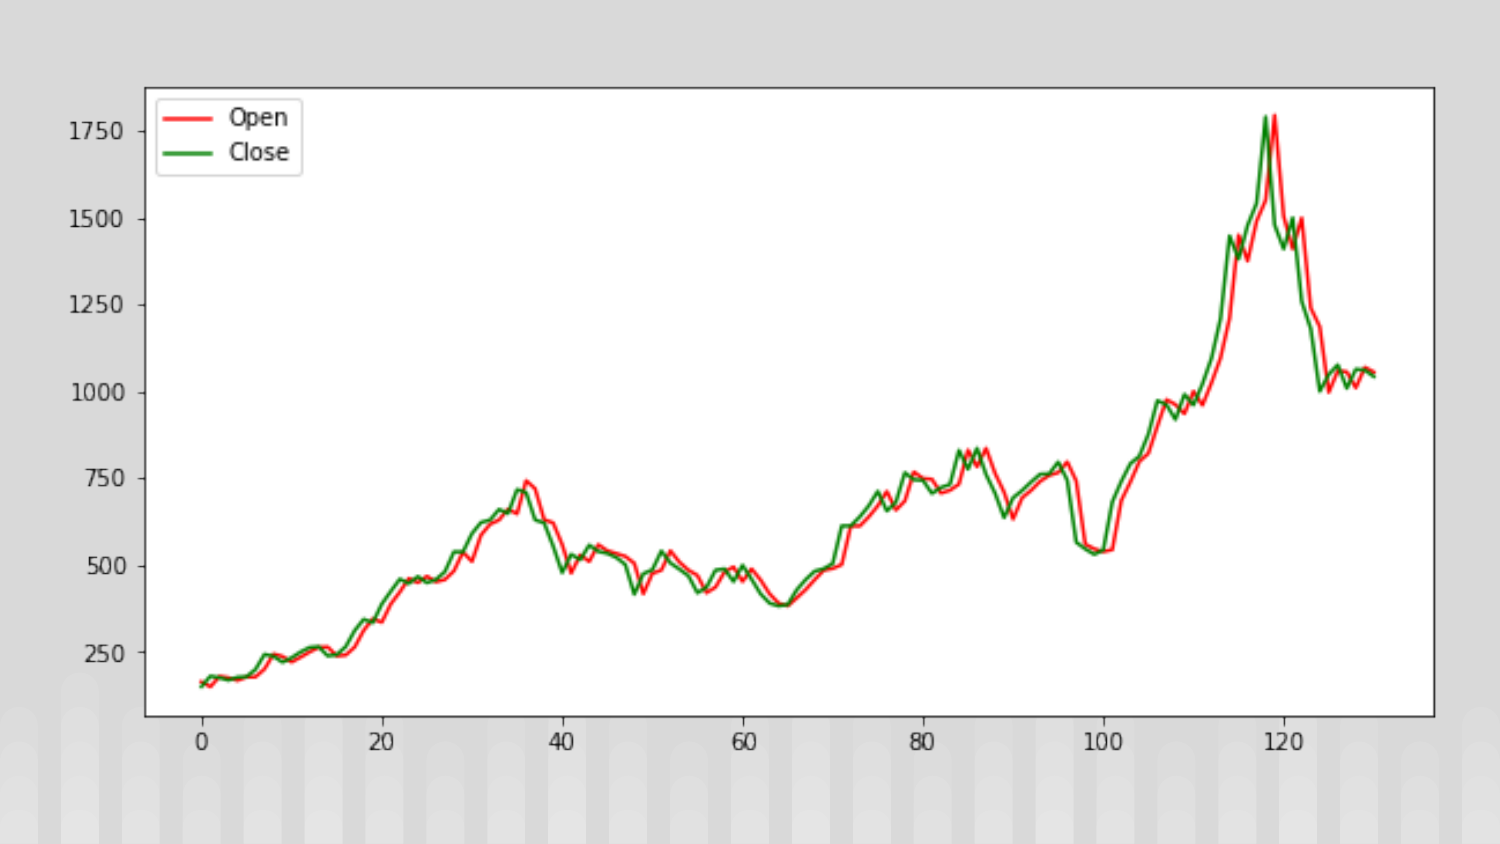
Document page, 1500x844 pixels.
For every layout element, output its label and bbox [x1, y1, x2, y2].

picture [52, 71, 1448, 772]
